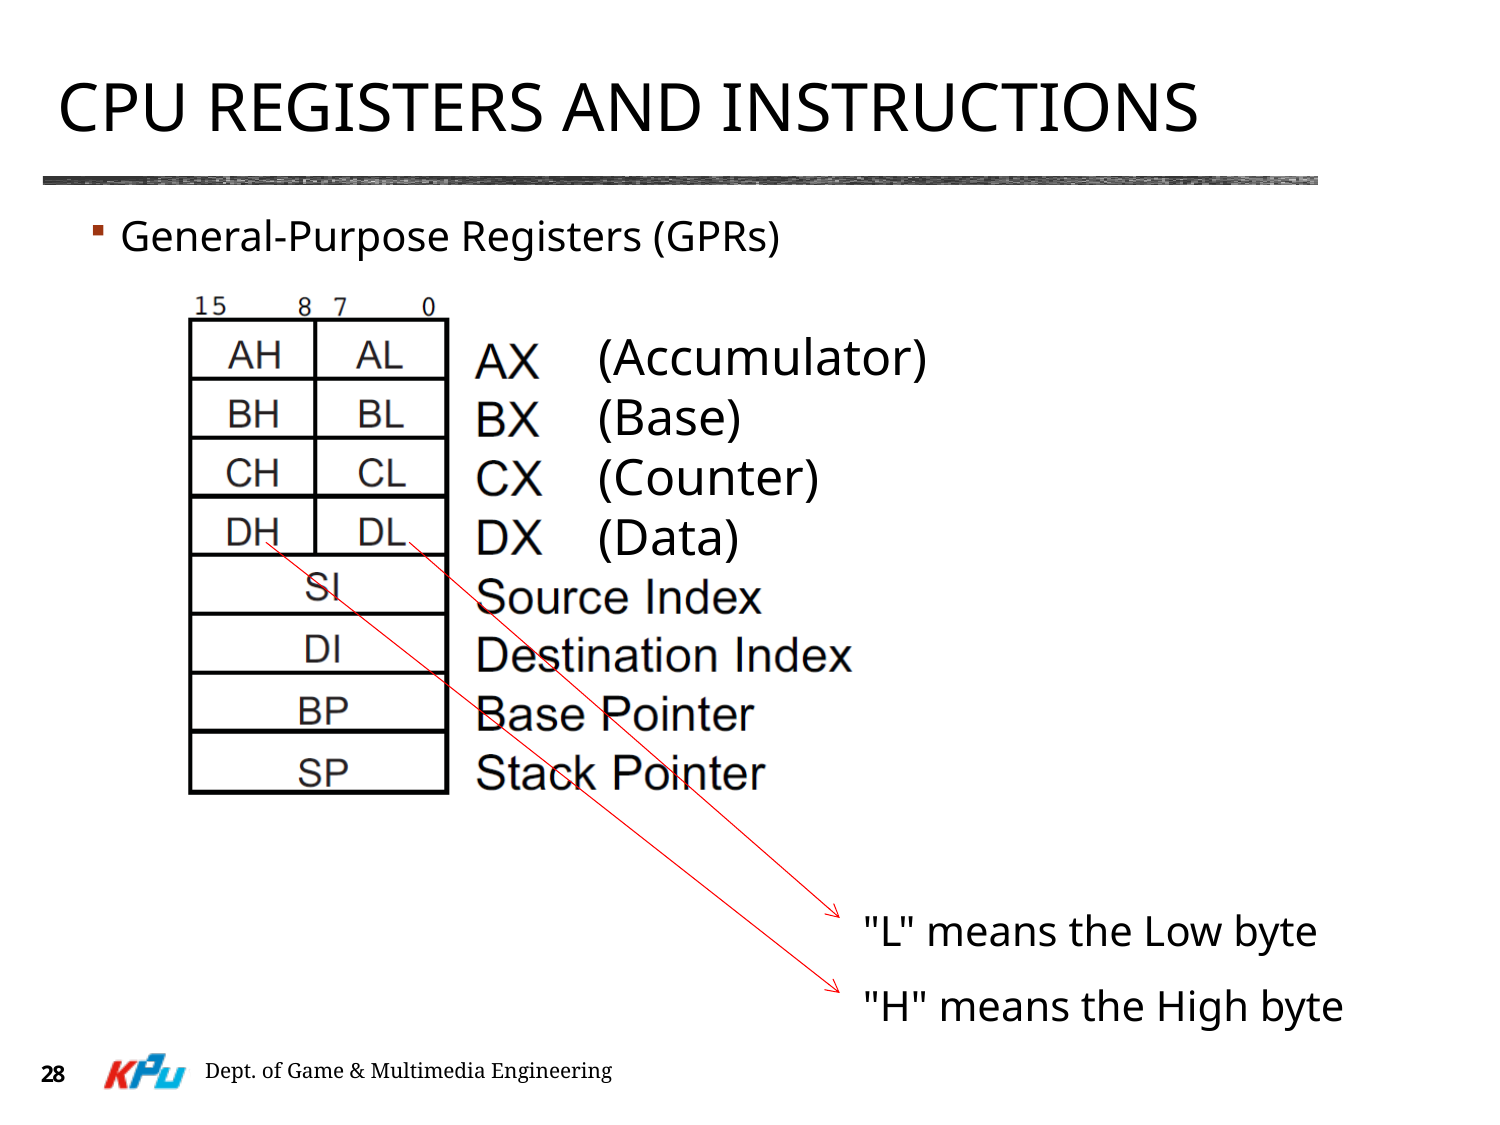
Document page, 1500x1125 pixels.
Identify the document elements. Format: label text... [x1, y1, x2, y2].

text_box (Accumulator) (Base) (Counter) (Data) [872, 318, 959, 573]
picture [92, 1047, 191, 1120]
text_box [268, 544, 841, 994]
picture [171, 278, 872, 806]
text_box "L" means the Low byte "H" means the High byte [773, 872, 1360, 1038]
footer Dept. of Game & Multimedia Engineering [190, 1047, 879, 1103]
list General-Purpose Registers (GPRs) [75, 208, 1424, 1047]
title CPU registers and instructions [42, 39, 1458, 182]
slide_number 28 [13, 1044, 93, 1105]
